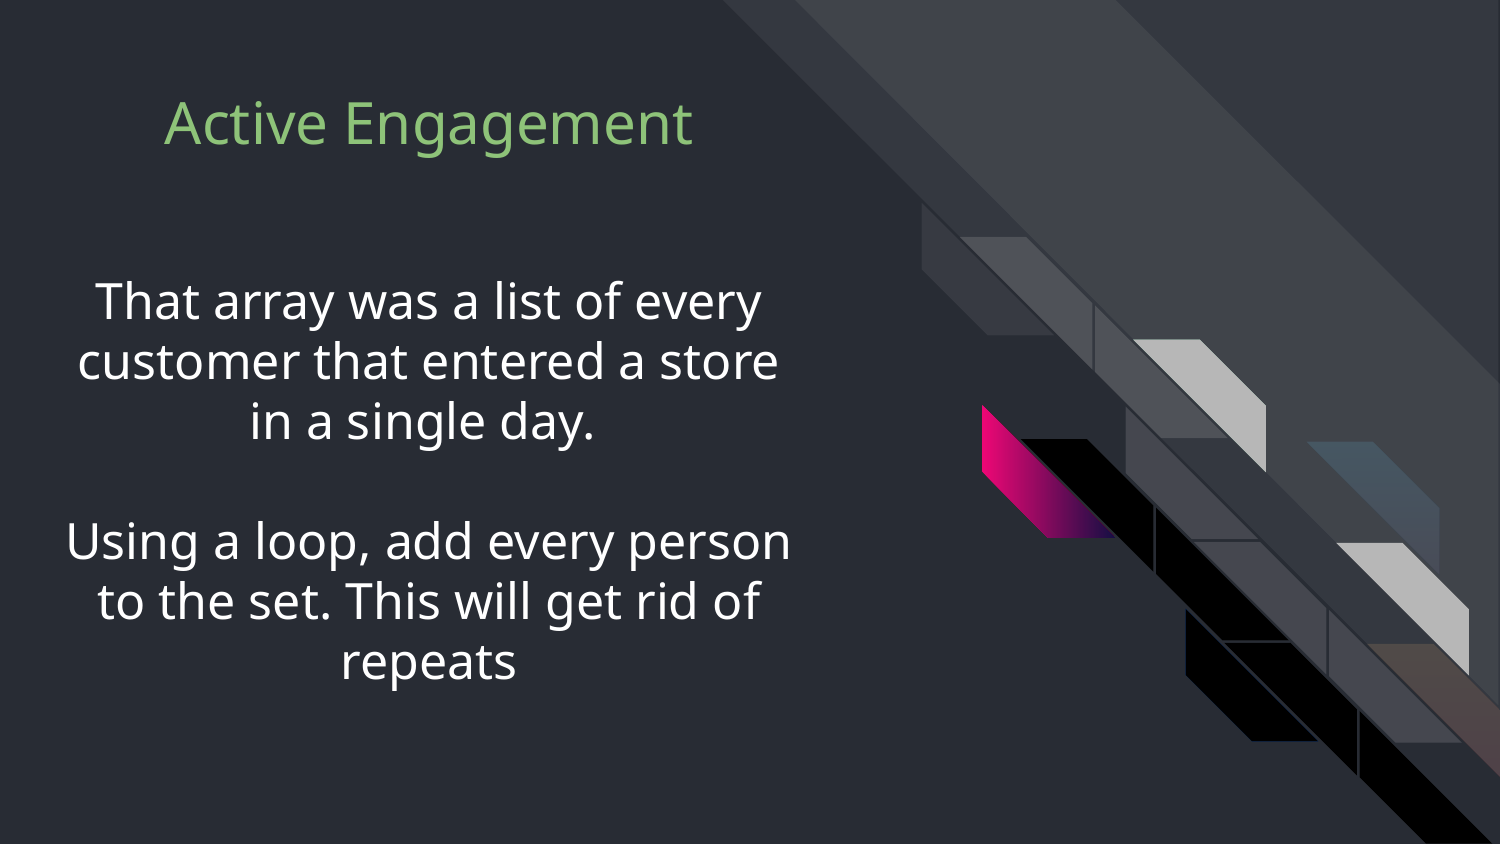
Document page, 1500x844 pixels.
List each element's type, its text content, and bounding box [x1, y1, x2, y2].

title That array was a list of every customer that entered a store in a single day. Using a loop, add every person to the set. This will get rid of repeats [37, 224, 821, 735]
